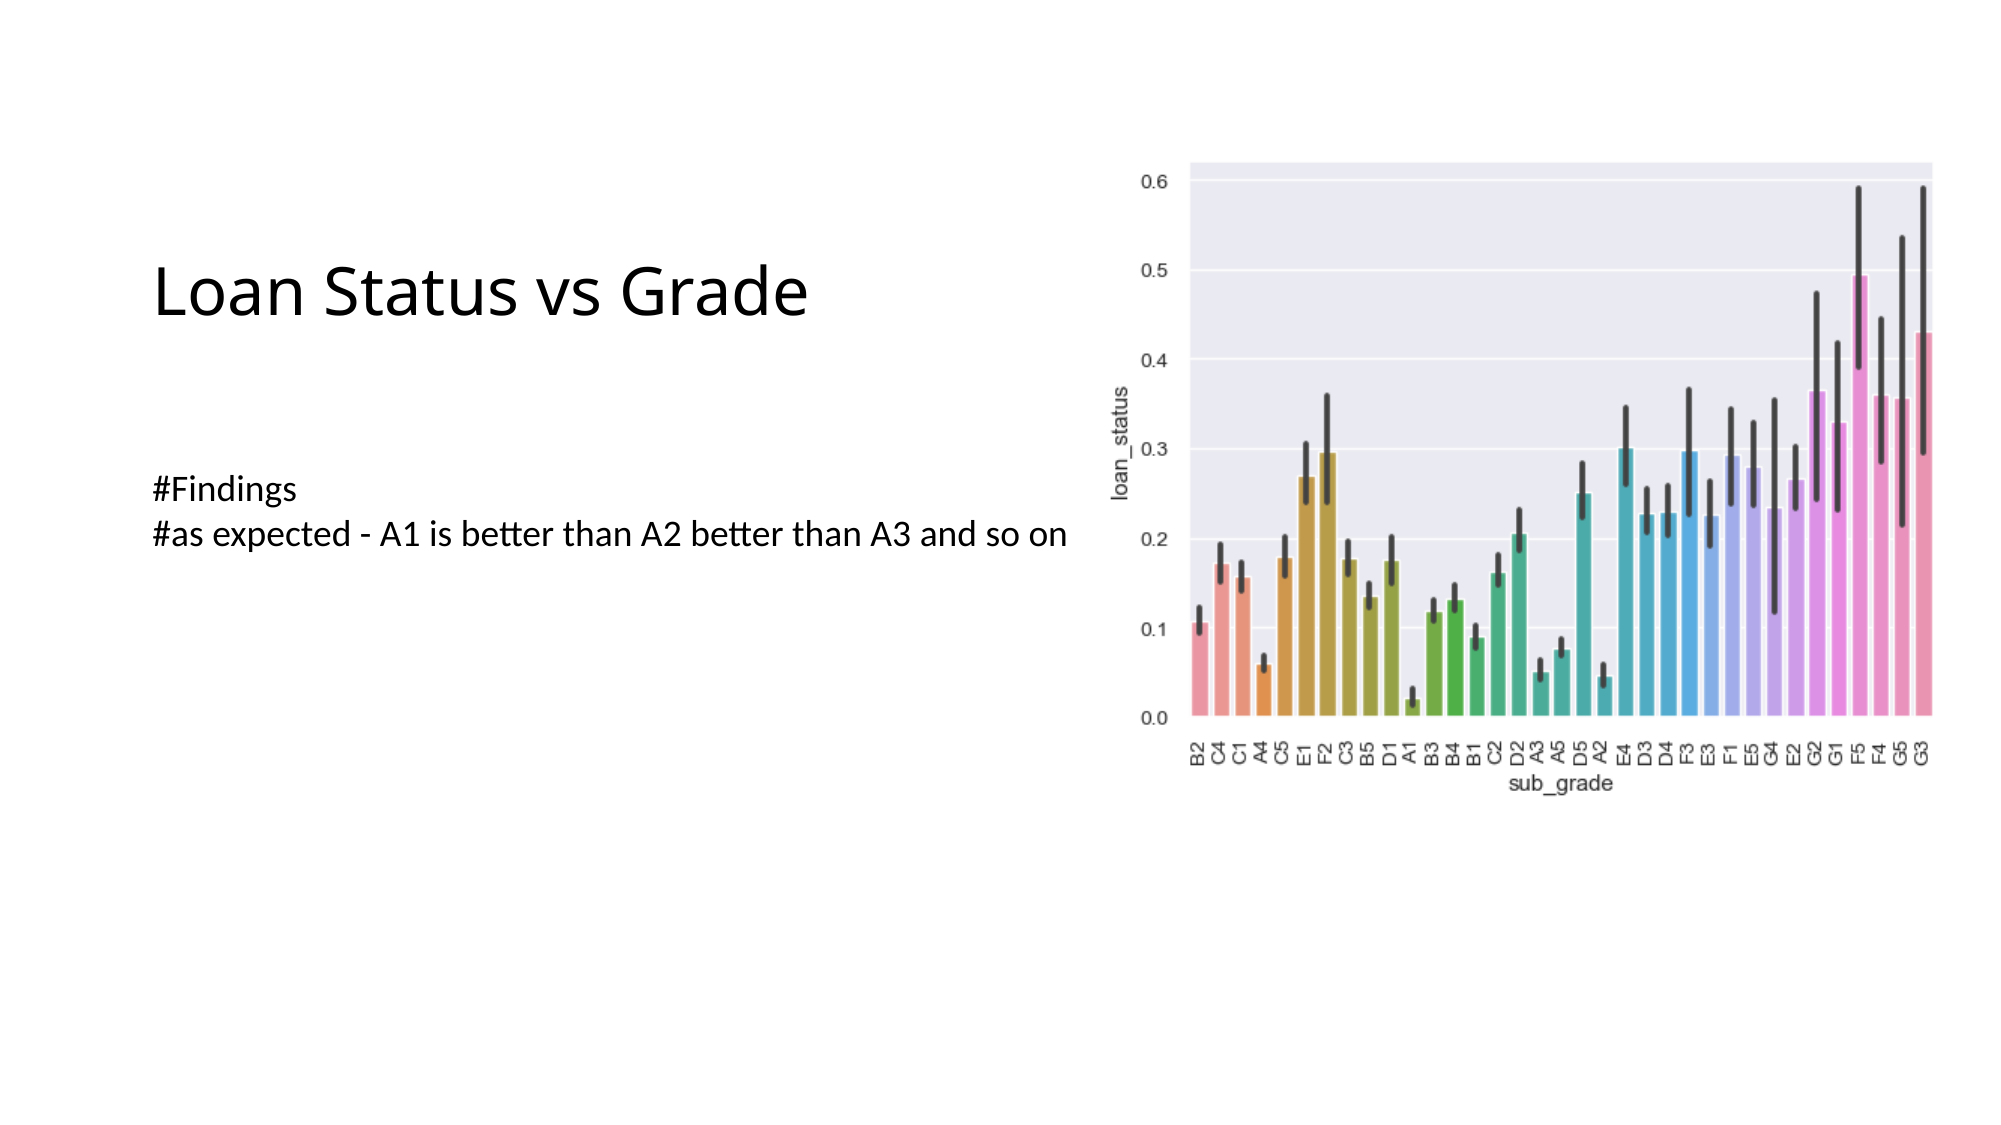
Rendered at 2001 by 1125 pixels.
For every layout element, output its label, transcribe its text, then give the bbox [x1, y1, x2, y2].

picture [1096, 148, 1949, 809]
title Loan Status vs Grade [137, 75, 973, 338]
text_box #Findings #as expected - A1 is better than A2 better than A3 and so on [137, 456, 1096, 562]
